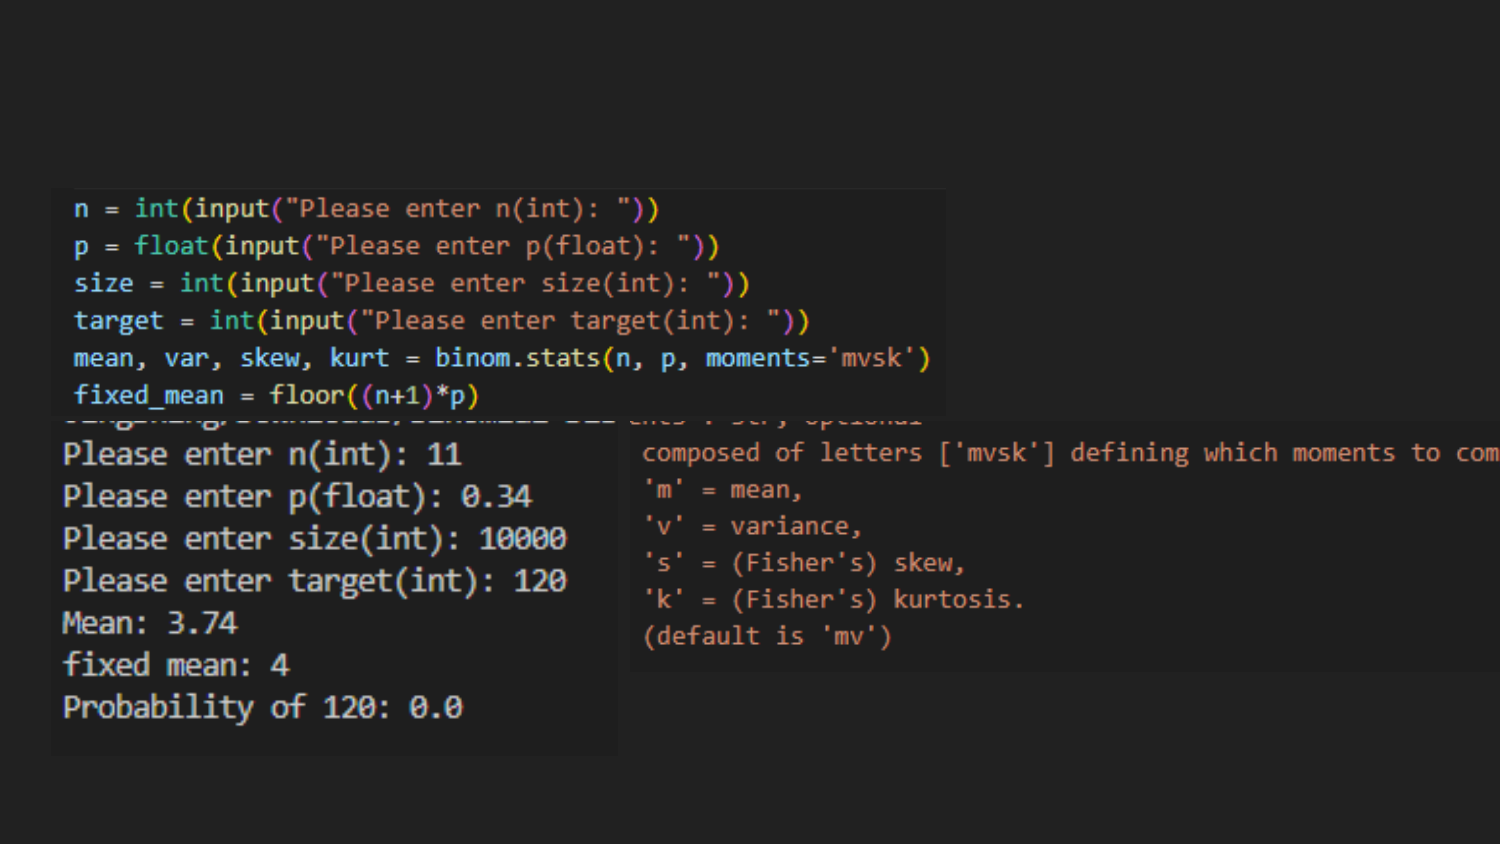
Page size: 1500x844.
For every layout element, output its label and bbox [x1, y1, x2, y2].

picture [50, 188, 946, 416]
picture [630, 421, 1500, 672]
picture [50, 421, 618, 757]
